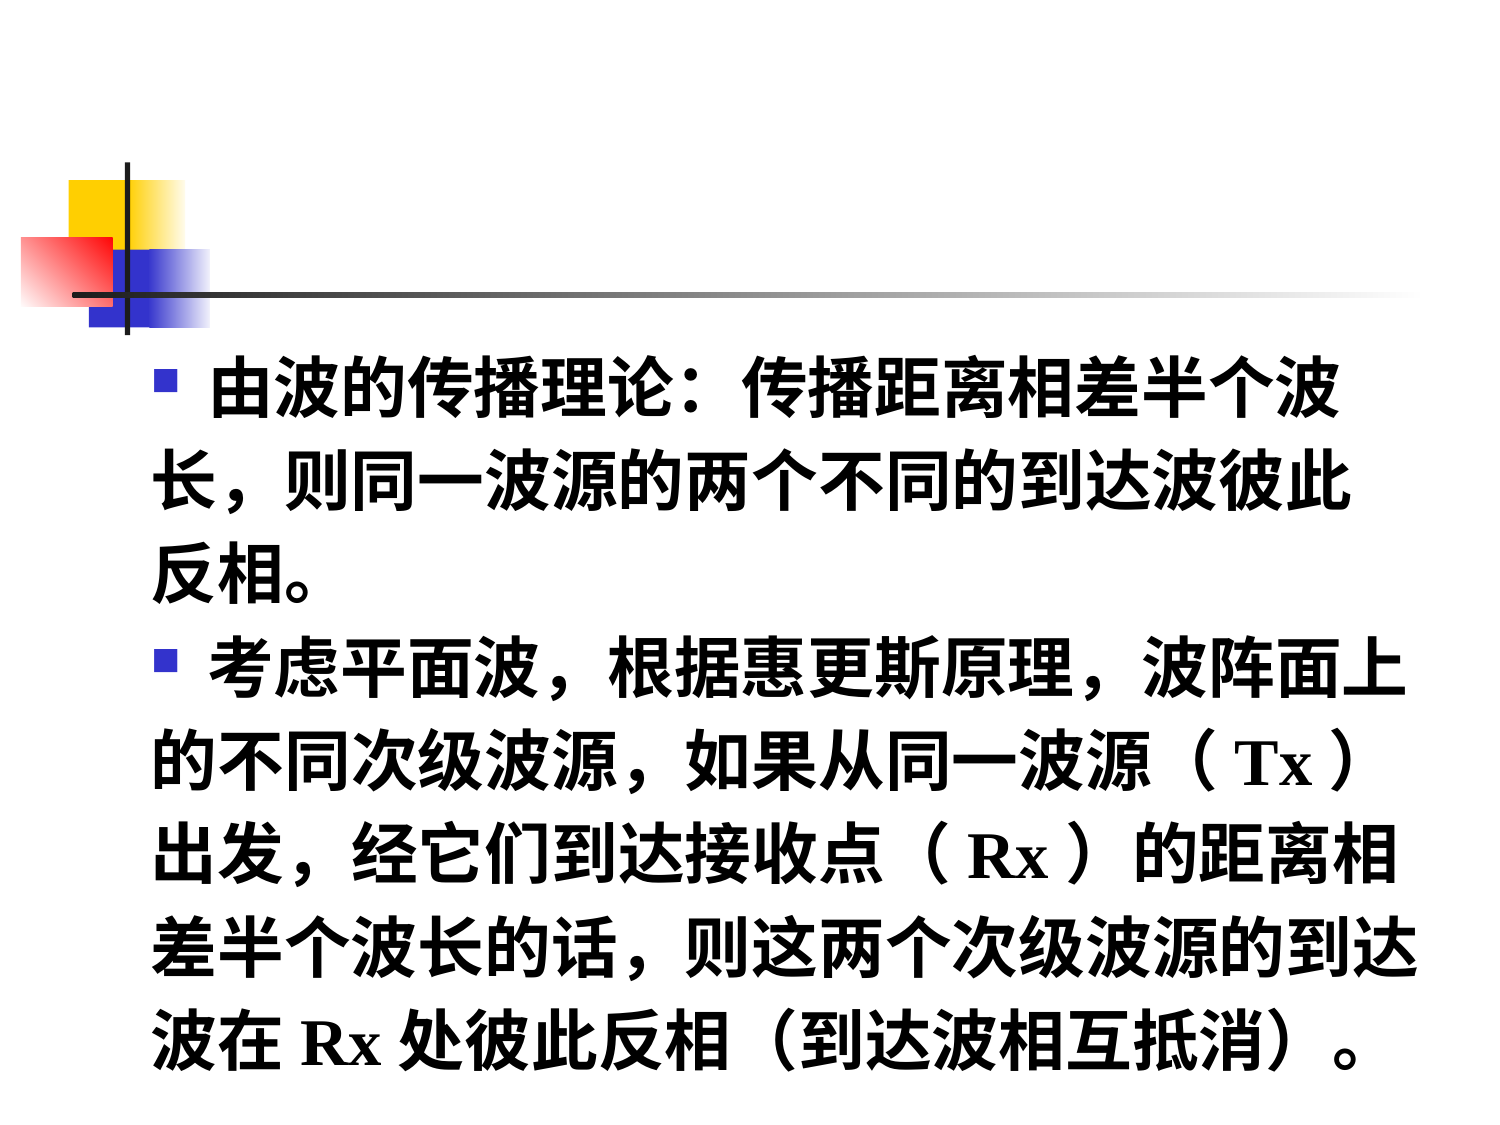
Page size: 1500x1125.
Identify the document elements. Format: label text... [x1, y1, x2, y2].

list 由波的传播理论：传播距离相差半个波 长，则同一波源的两个不同的到达波彼此 反相。 考虑平面波，根据惠更斯原理，波阵面上 的不同次级波源，如果从同一波源（Tx） 出发，经它们到达接收点（Rx）的距离相 差半个波长的话，则这两个次级波源的到达 波在Rx处彼此反相（到达波相互抵消）。 [135, 337, 1448, 1095]
